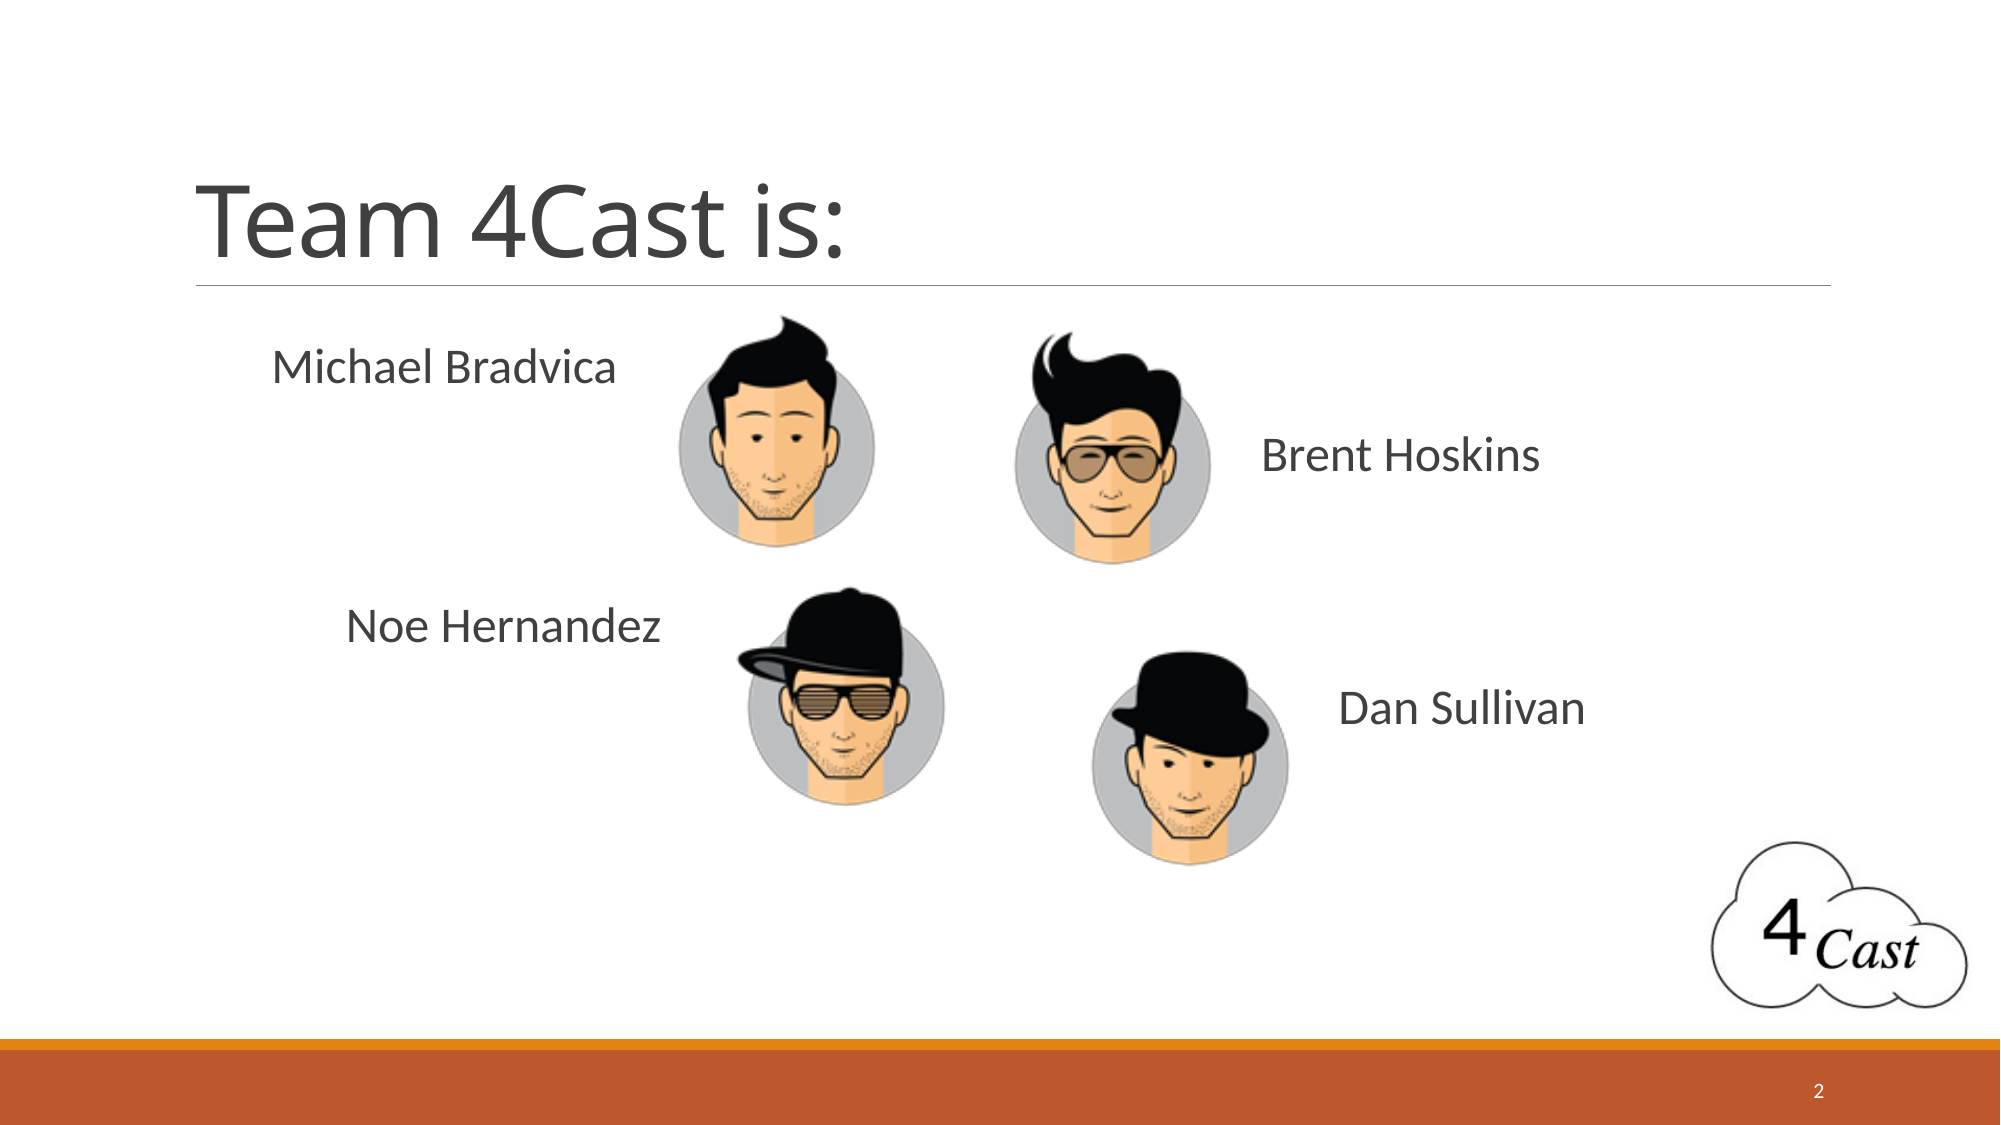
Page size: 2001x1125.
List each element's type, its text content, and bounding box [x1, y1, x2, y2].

text_box Noe Hernandez [330, 591, 709, 714]
list Brent Hoskins [1255, 420, 1728, 543]
picture [1055, 631, 1324, 900]
picture [642, 306, 1247, 842]
text_box Dan Sullivan [1332, 673, 1805, 795]
slide_number 2 [1624, 1059, 1840, 1120]
picture [1707, 838, 1972, 1012]
text_box Michael Bradvica [256, 332, 639, 454]
title Team 4Cast is: [180, 47, 1830, 285]
